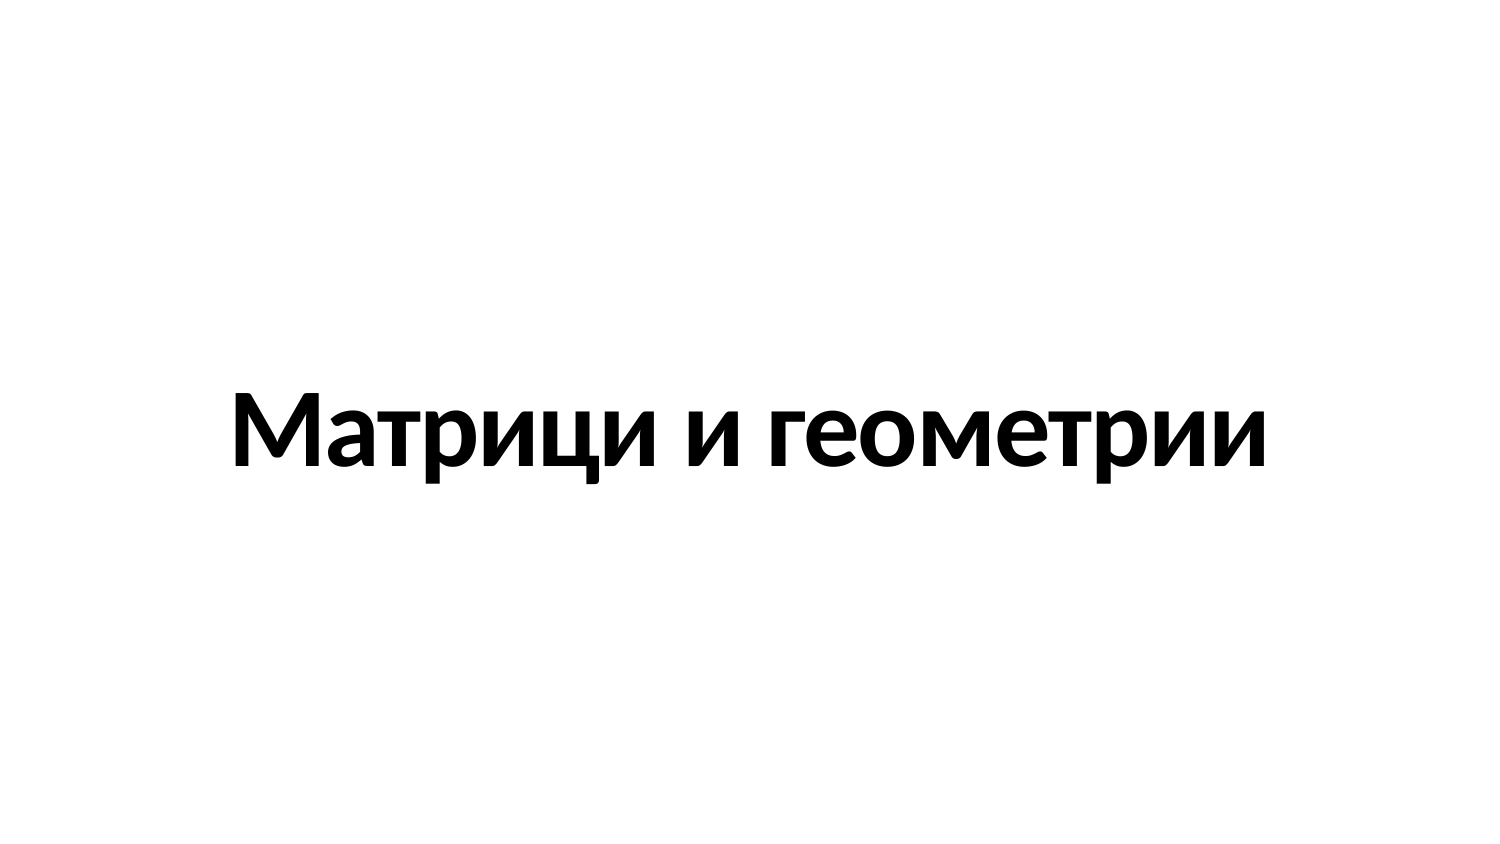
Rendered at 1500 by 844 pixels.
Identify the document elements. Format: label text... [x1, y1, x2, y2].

title Матрици и геометрии [0, 0, 1500, 844]
